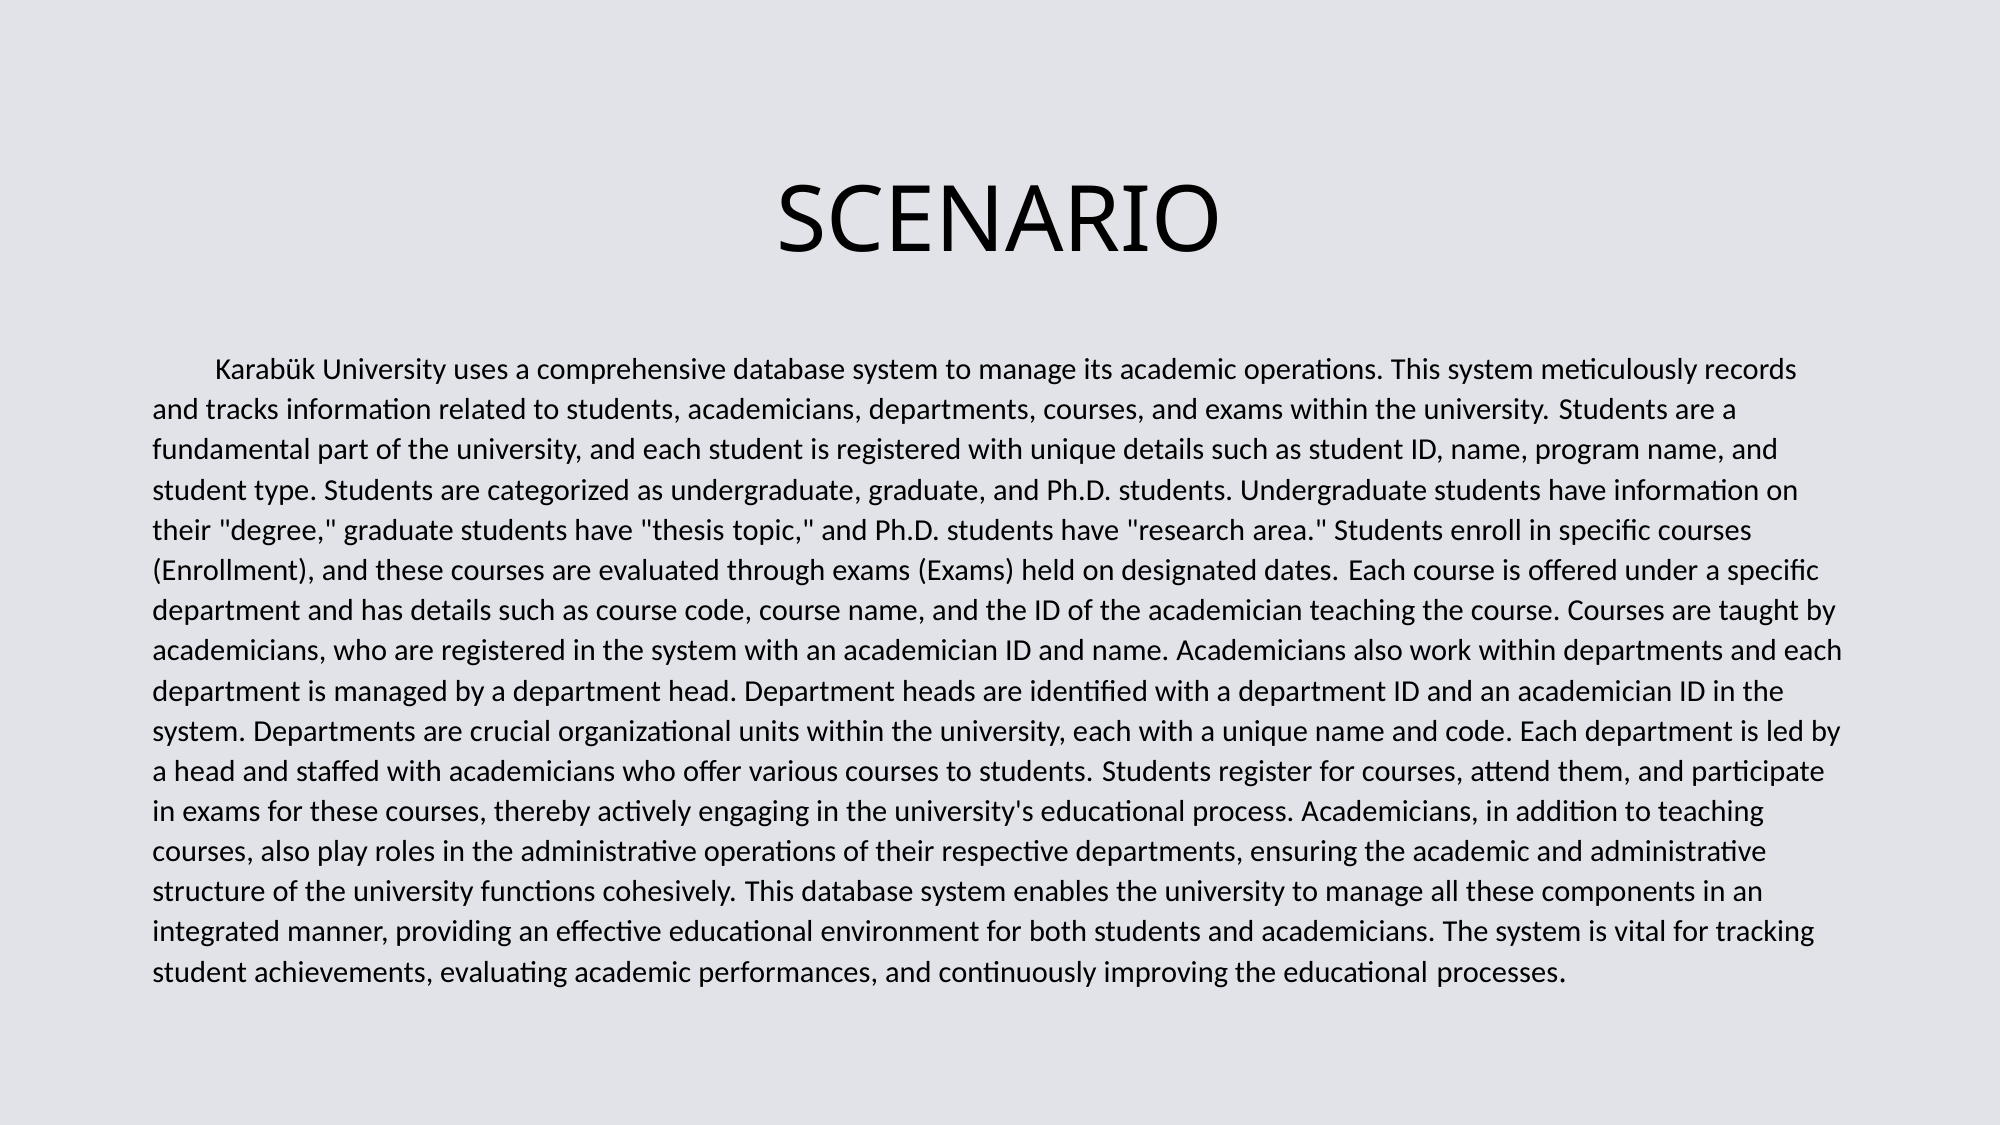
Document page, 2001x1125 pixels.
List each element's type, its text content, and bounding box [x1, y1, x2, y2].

title SCENARIO [137, 95, 1863, 280]
list Karabük University uses a comprehensive database system to manage its academic operations. This system meticulously records and tracks information related to students, academicians, departments, courses, and exams within the university. Students are a fundamental part of the university, and each student is registered with unique details such as student ID, name, program name, and student type. Students are categorized as undergraduate, graduate, and Ph.D. students. Undergraduate students have information on their "degree," graduate students have "thesis topic," and Ph.D. students have "research area." Students enroll in specific courses (Enrollment), and these courses are evaluated through exams (Exams) held on designated dates. Each course is offered under a specific department and has details such as course code, course name, and the ID of the academician teaching the course. Courses are taught by academicians, who are registered in the system with an academician ID and name. Academicians also work within departments and each department is managed by a department head. Department heads are identified with a department ID and an academician ID in the system. Departments are crucial organizational units within the university, each with a unique name and code. Each department is led by a head and staffed with academicians who offer various courses to students. Students register for courses, attend them, and participate in exams for these courses, thereby actively engaging in the university's educational process. Academicians, in addition to teaching courses, also play roles in the administrative operations of their respective departments, ensuring the academic and administrative structure of the university functions cohesively. This database system enables the university to manage all these components in an integrated manner, providing an effective educational environment for both students and academicians. The system is vital for tracking student achievements, evaluating academic performances, and continuously improving the educational processes. [137, 338, 1863, 1014]
